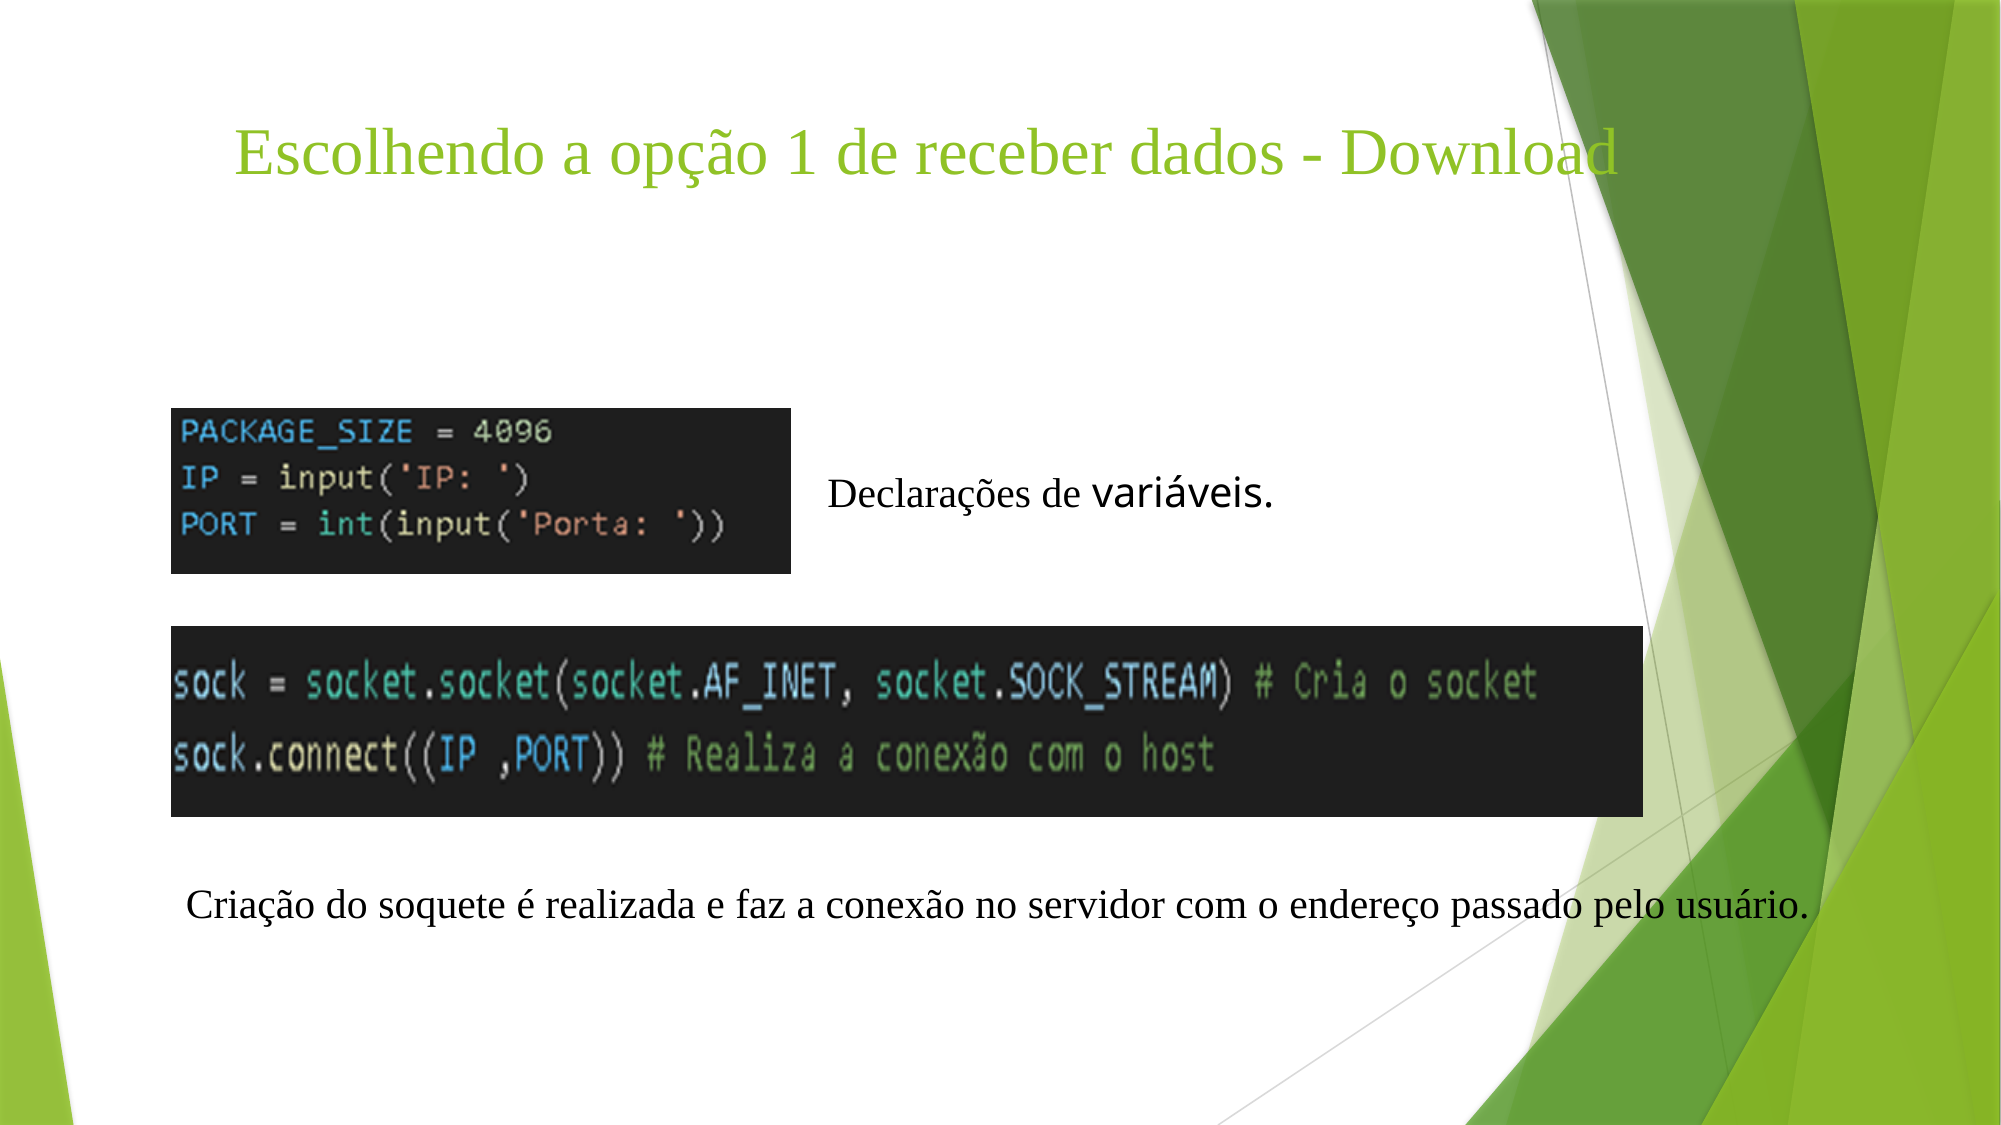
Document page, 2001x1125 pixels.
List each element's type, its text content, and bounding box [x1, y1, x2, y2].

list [171, 407, 792, 575]
text_box Criação do soquete é realizada e faz a conexão no servidor com o endereço passado pelo usuário. [170, 869, 1902, 935]
title Escolhendo a opção 1 de receber dados - Download [111, 99, 1746, 317]
text_box Declarações de variáveis. [812, 458, 1310, 524]
picture [170, 626, 1643, 818]
